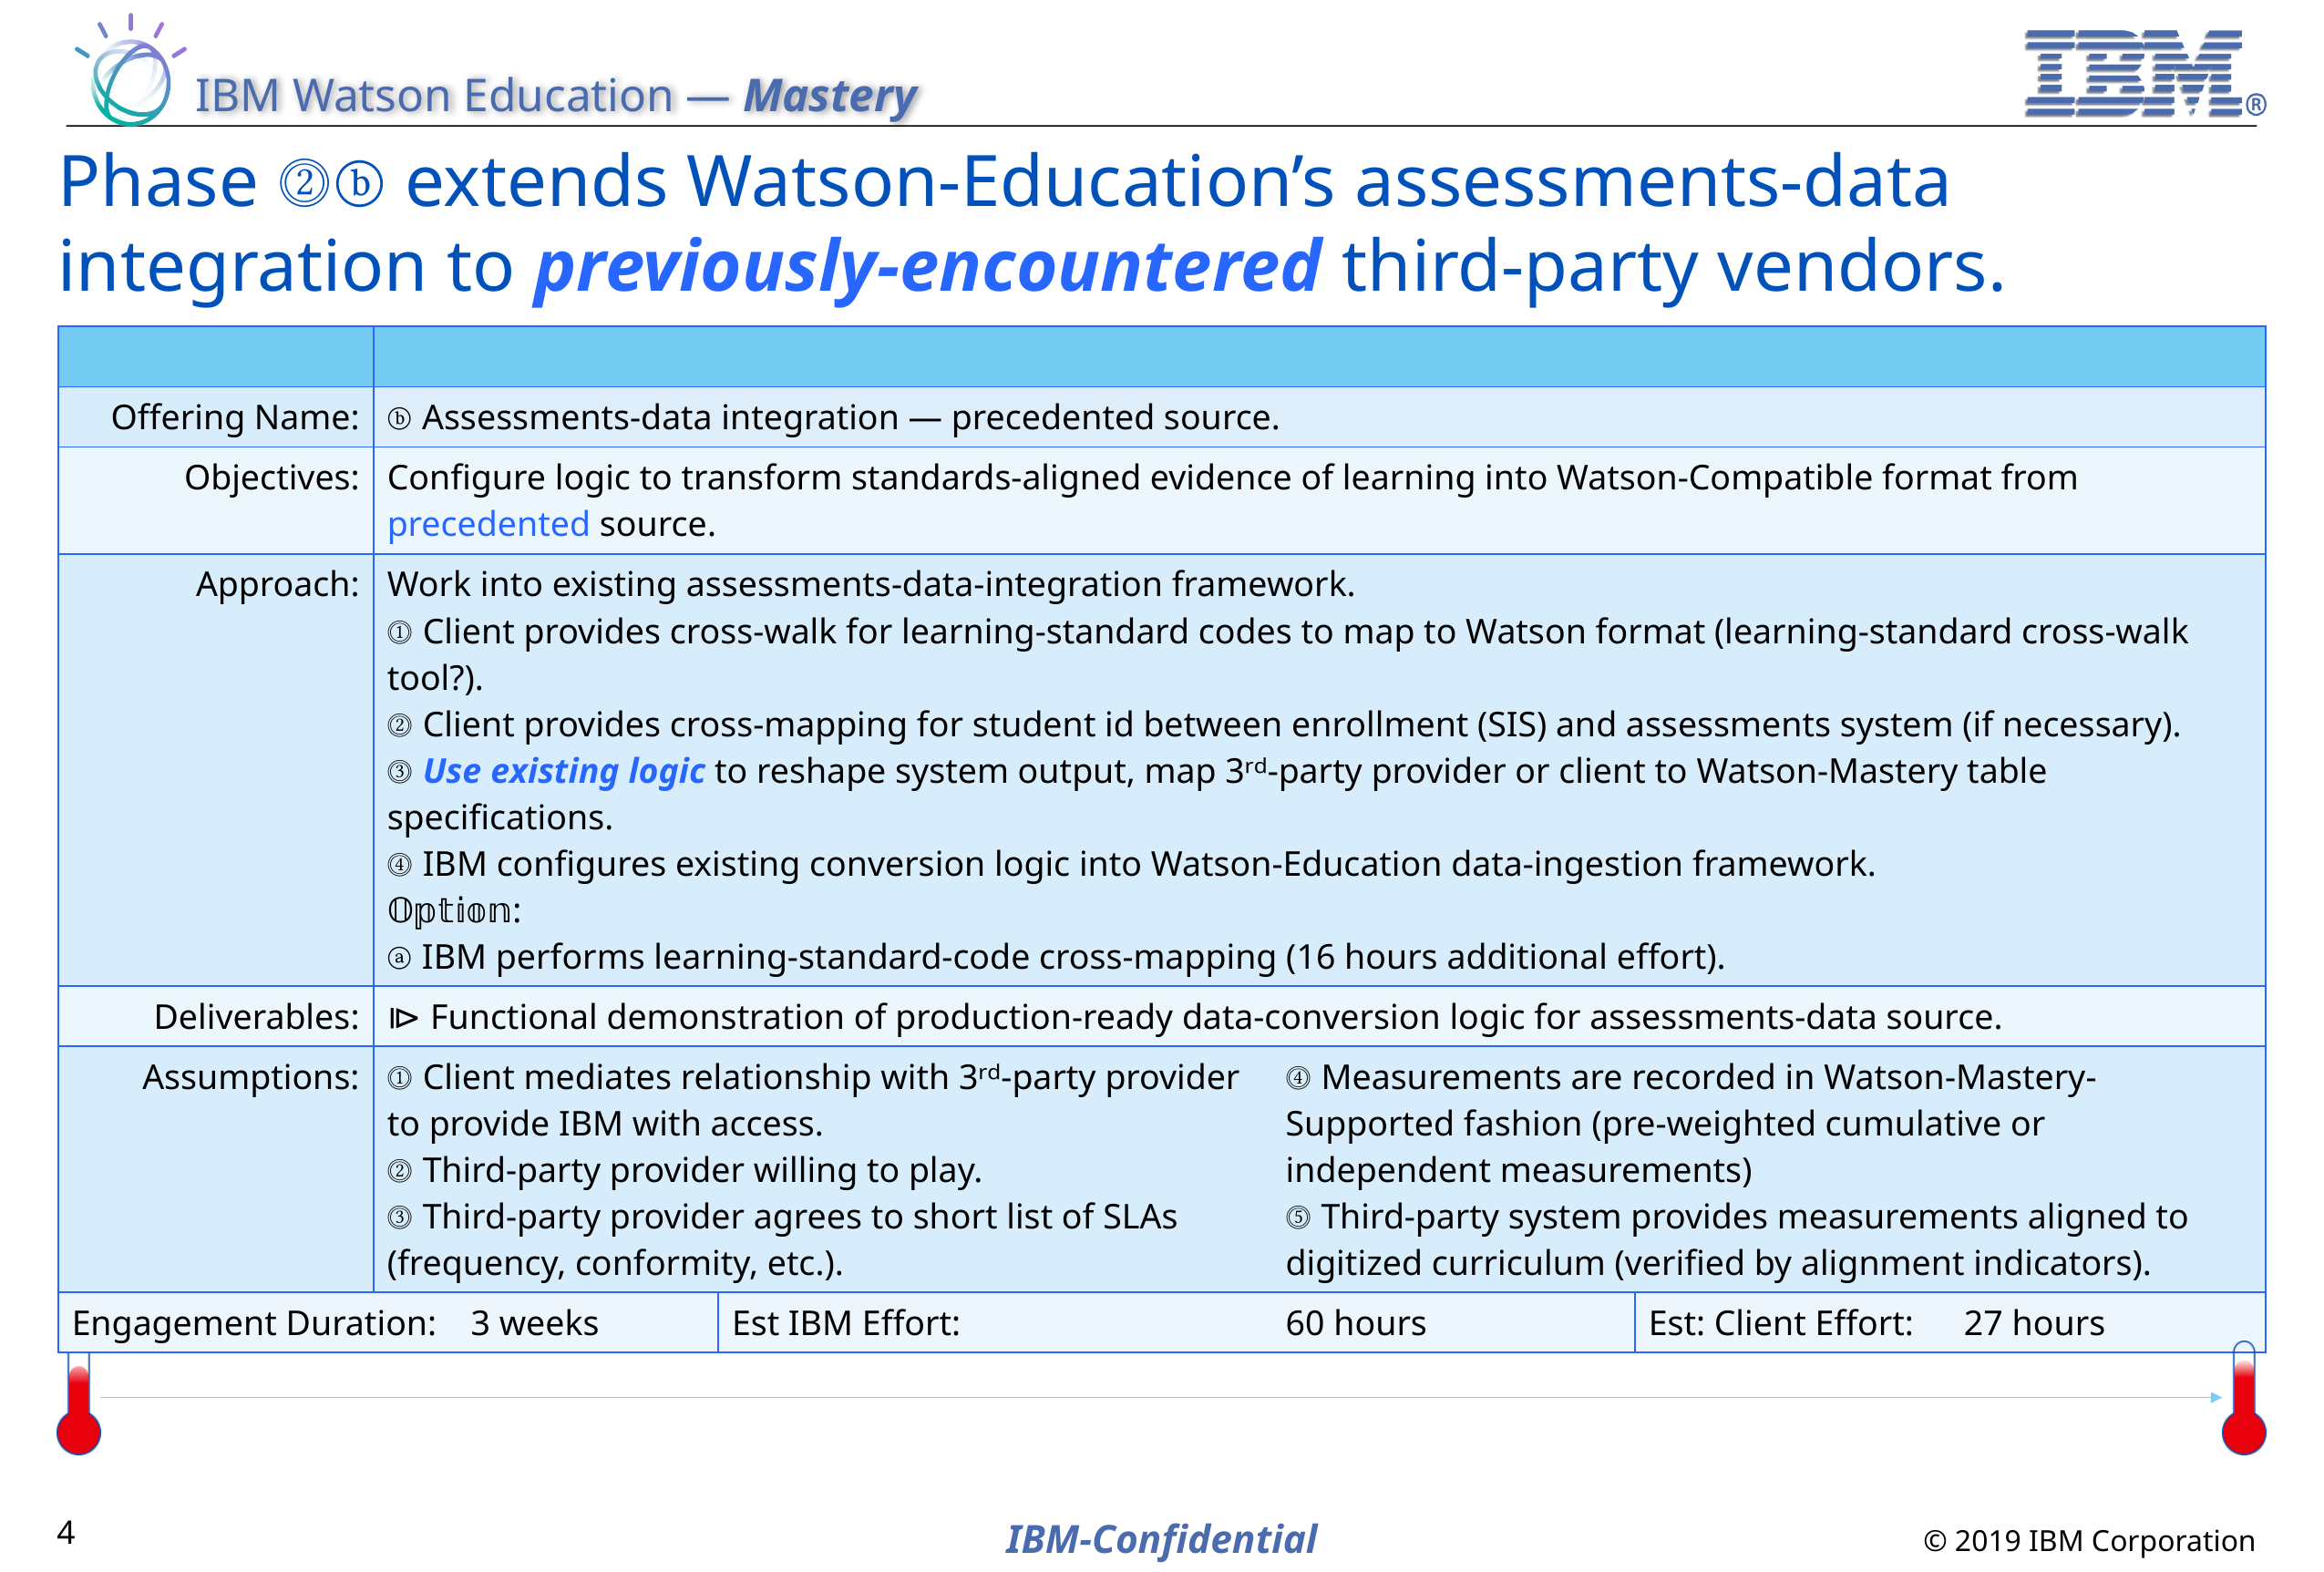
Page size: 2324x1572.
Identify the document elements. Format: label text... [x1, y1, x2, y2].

table_cell 3 weeks [458, 1293, 717, 1351]
table_cell ⧐ Functional demonstration of production-ready data-conversion logic for assessments-data source. [375, 987, 2265, 1045]
table_cell Est: Client Effort: [1636, 1293, 1950, 1351]
table_cell Offering Name: [59, 387, 373, 447]
table_cell Objectives: [59, 447, 373, 553]
table_cell Configure logic to transform standards-aligned evidence of learning into Watson-Compatible format from precedented source. [375, 447, 2265, 553]
table_cell Engagement Duration: [59, 1293, 458, 1351]
picture [2222, 1340, 2267, 1455]
table_cell Approach: [59, 555, 373, 985]
table_cell 27 hours [1950, 1293, 2265, 1351]
table_cell Deliverables: [59, 987, 373, 1045]
title Phase ⓶ⓑ extends Watson-Education’s assessments-data integration to previously-encountered third-party vendors. [57, 139, 2267, 313]
table_cell ⓸ Measurements are recorded in Watson-Mastery-Supported fashion (pre-weighted cumulative or independent measurements) ⓹ Third-party system provides measurements aligned to digitized curriculum (verified by alignment indicators). [1272, 1047, 2265, 1291]
table_cell Assumptions: [59, 1047, 373, 1291]
table_cell Work into existing assessments-data-integration framework. ⓵ Client provides cross-walk for learning-standard codes to map to Watson format (learning-standard cross-walk tool?). ⓶ Client provides cross-mapping for student id between enrollment (SIS) and assessments system (if necessary). ⓷ Use existing logic to reshape system output, map 3ʳᵈ-party provider or client to Watson-Mastery table specifications. ⓸ IBM configures existing conversion logic into Watson-Education data-ingestion framework. 𝕆𝕡𝕥𝕚𝕠𝕟: ⓐ IBM performs learning-standard-code cross-mapping (16 hours additional effort). [375, 555, 2265, 985]
table_cell ⓑ Assessments-data integration — precedented source. [375, 387, 2265, 447]
picture [57, 1340, 101, 1455]
table_header [59, 327, 373, 386]
table_cell ⓵ Client mediates relationship with 3ʳᵈ-party provider to provide IBM with access. ⓶ Third-party provider willing to play. ⓷ Third-party provider agrees to short list of SLAs (frequency, conformity, etc.). [375, 1047, 1272, 1291]
picture [75, 13, 187, 127]
table_cell Est IBM Effort: [719, 1293, 1272, 1351]
picture [2023, 30, 2267, 118]
table_cell 60 hours [1272, 1293, 1634, 1351]
table_header [375, 327, 2265, 386]
